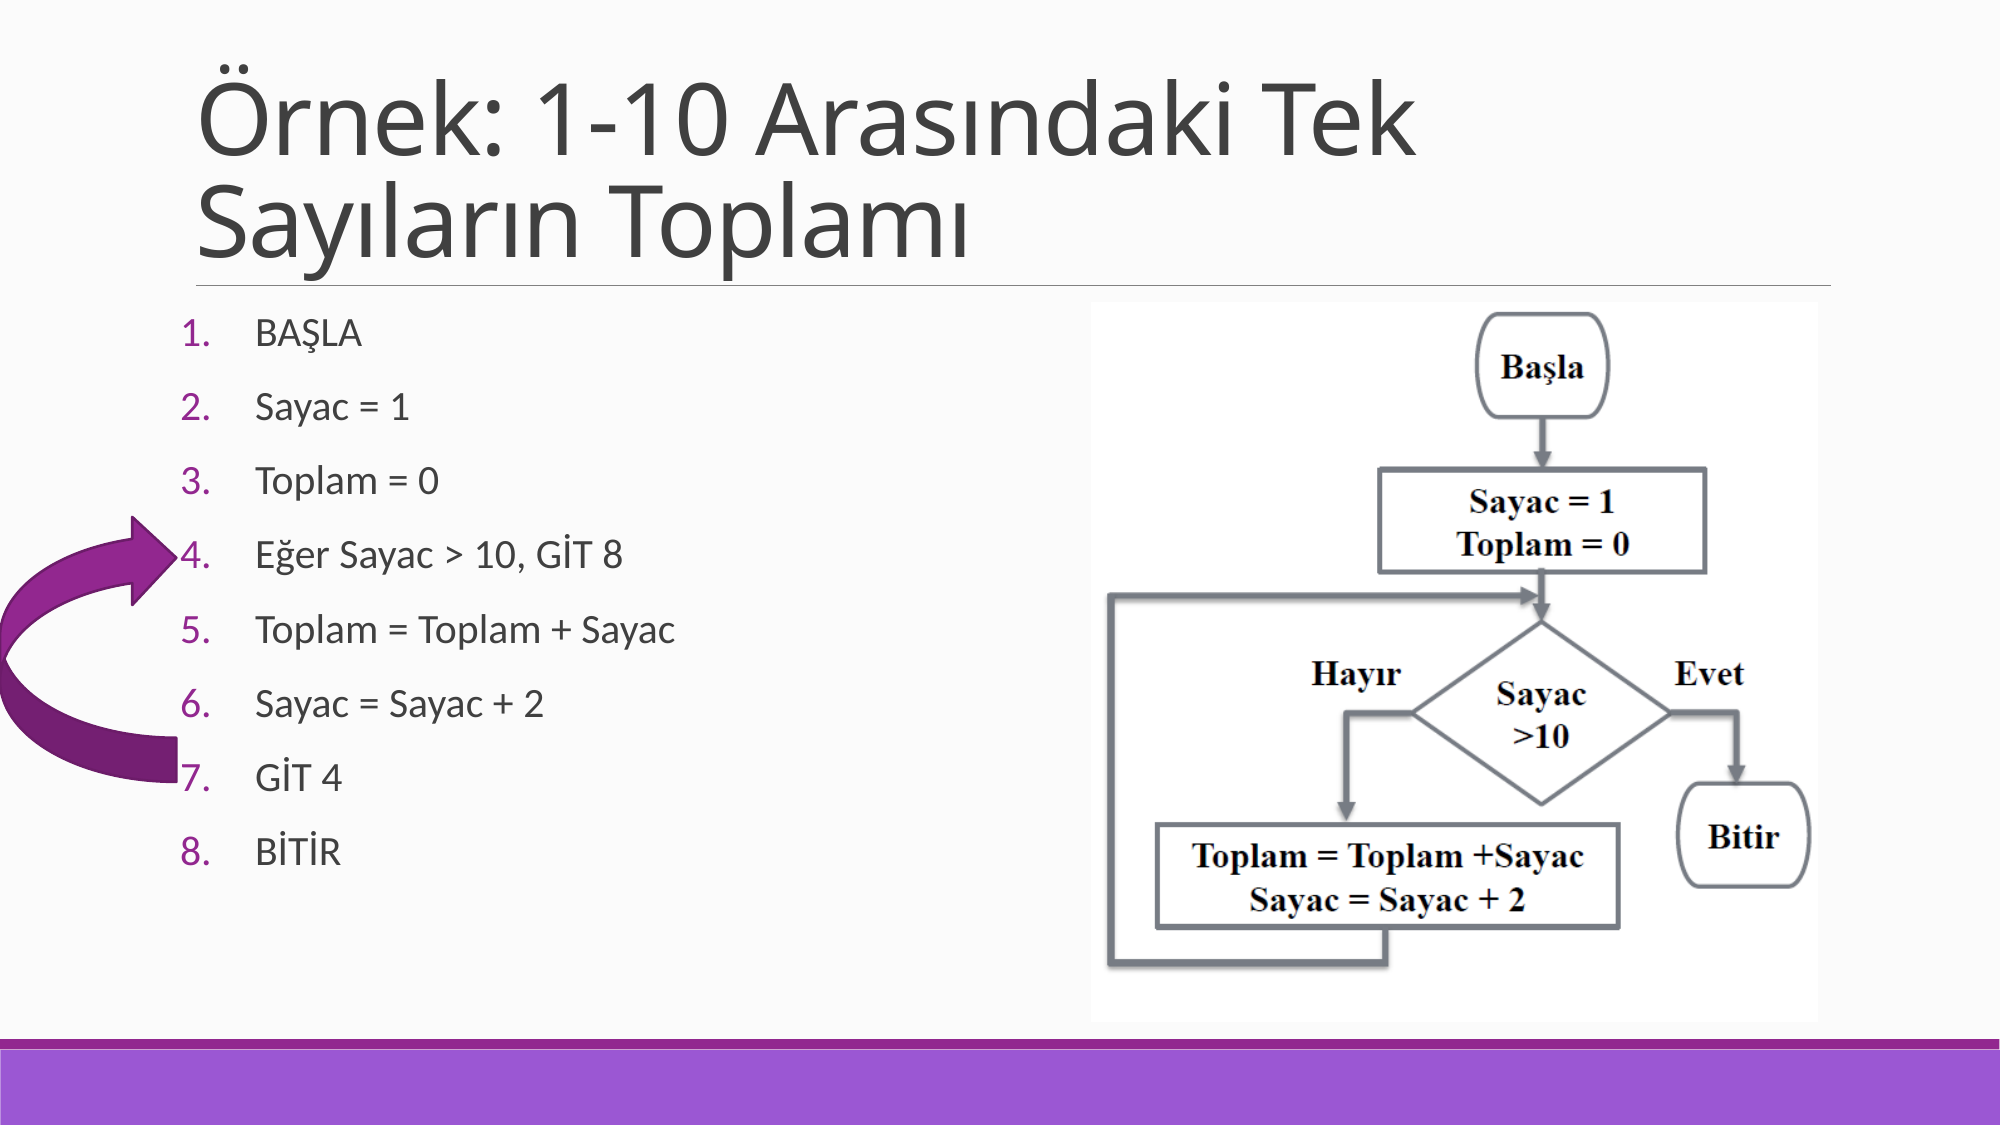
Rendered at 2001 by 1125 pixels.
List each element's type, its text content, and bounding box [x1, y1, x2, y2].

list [1091, 302, 1818, 1022]
text_box [0, 515, 178, 784]
list BAŞLA Sayac = 1 Toplam = 0 Eğer Sayac > 10, GİT 8 Toplam = Toplam + Sayac Sayac = Sayac + 2 GİT 4 BİTİR [180, 302, 990, 963]
title Örnek: 1-10 Arasındaki Tek Sayıların Toplamı [180, 47, 1830, 285]
